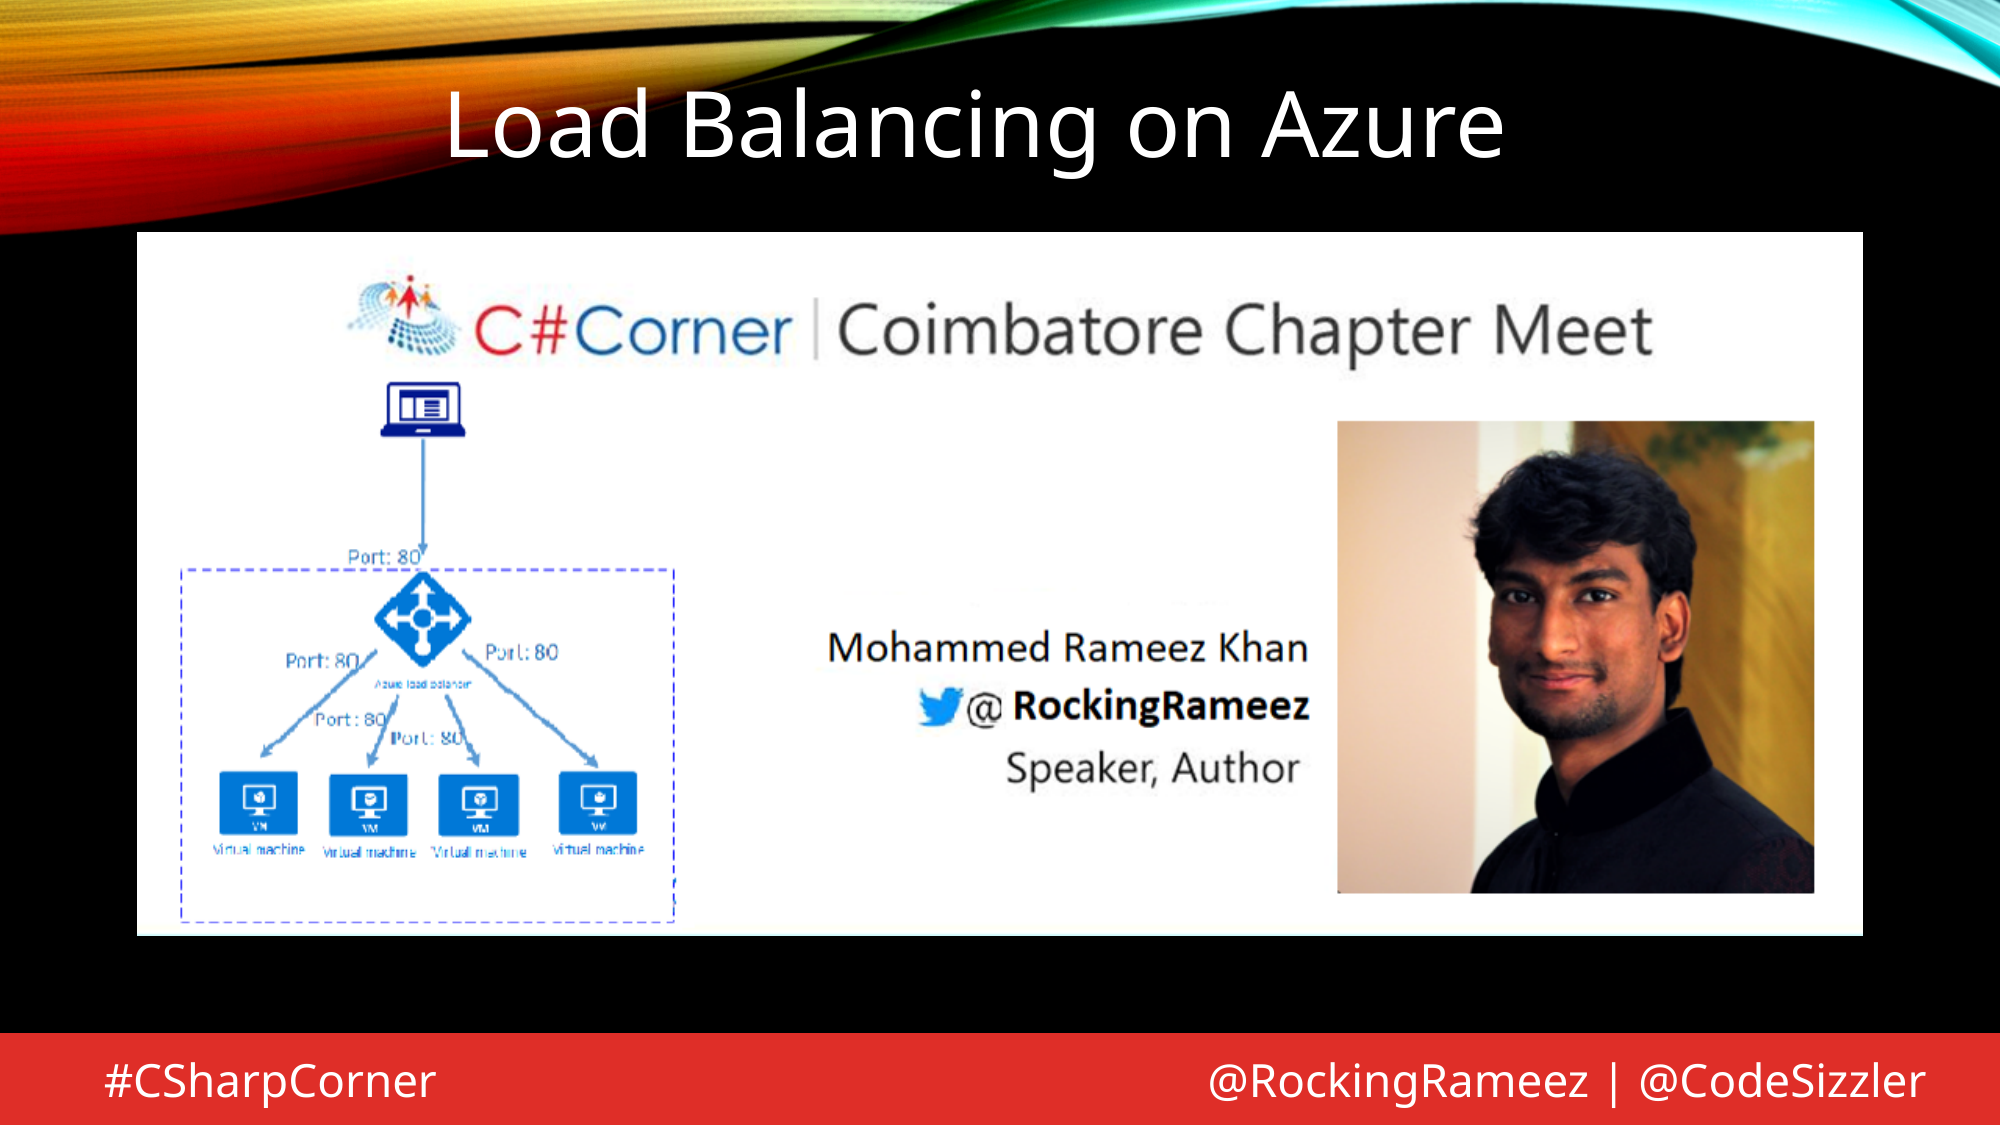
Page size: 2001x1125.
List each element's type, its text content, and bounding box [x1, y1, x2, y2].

text_box #CSharpCorner @RockingRameez | @CodeSizzler [0, 1032, 2000, 1125]
text_box Load Balancing on Azure [118, 58, 1833, 184]
picture [0, 0, 2000, 936]
